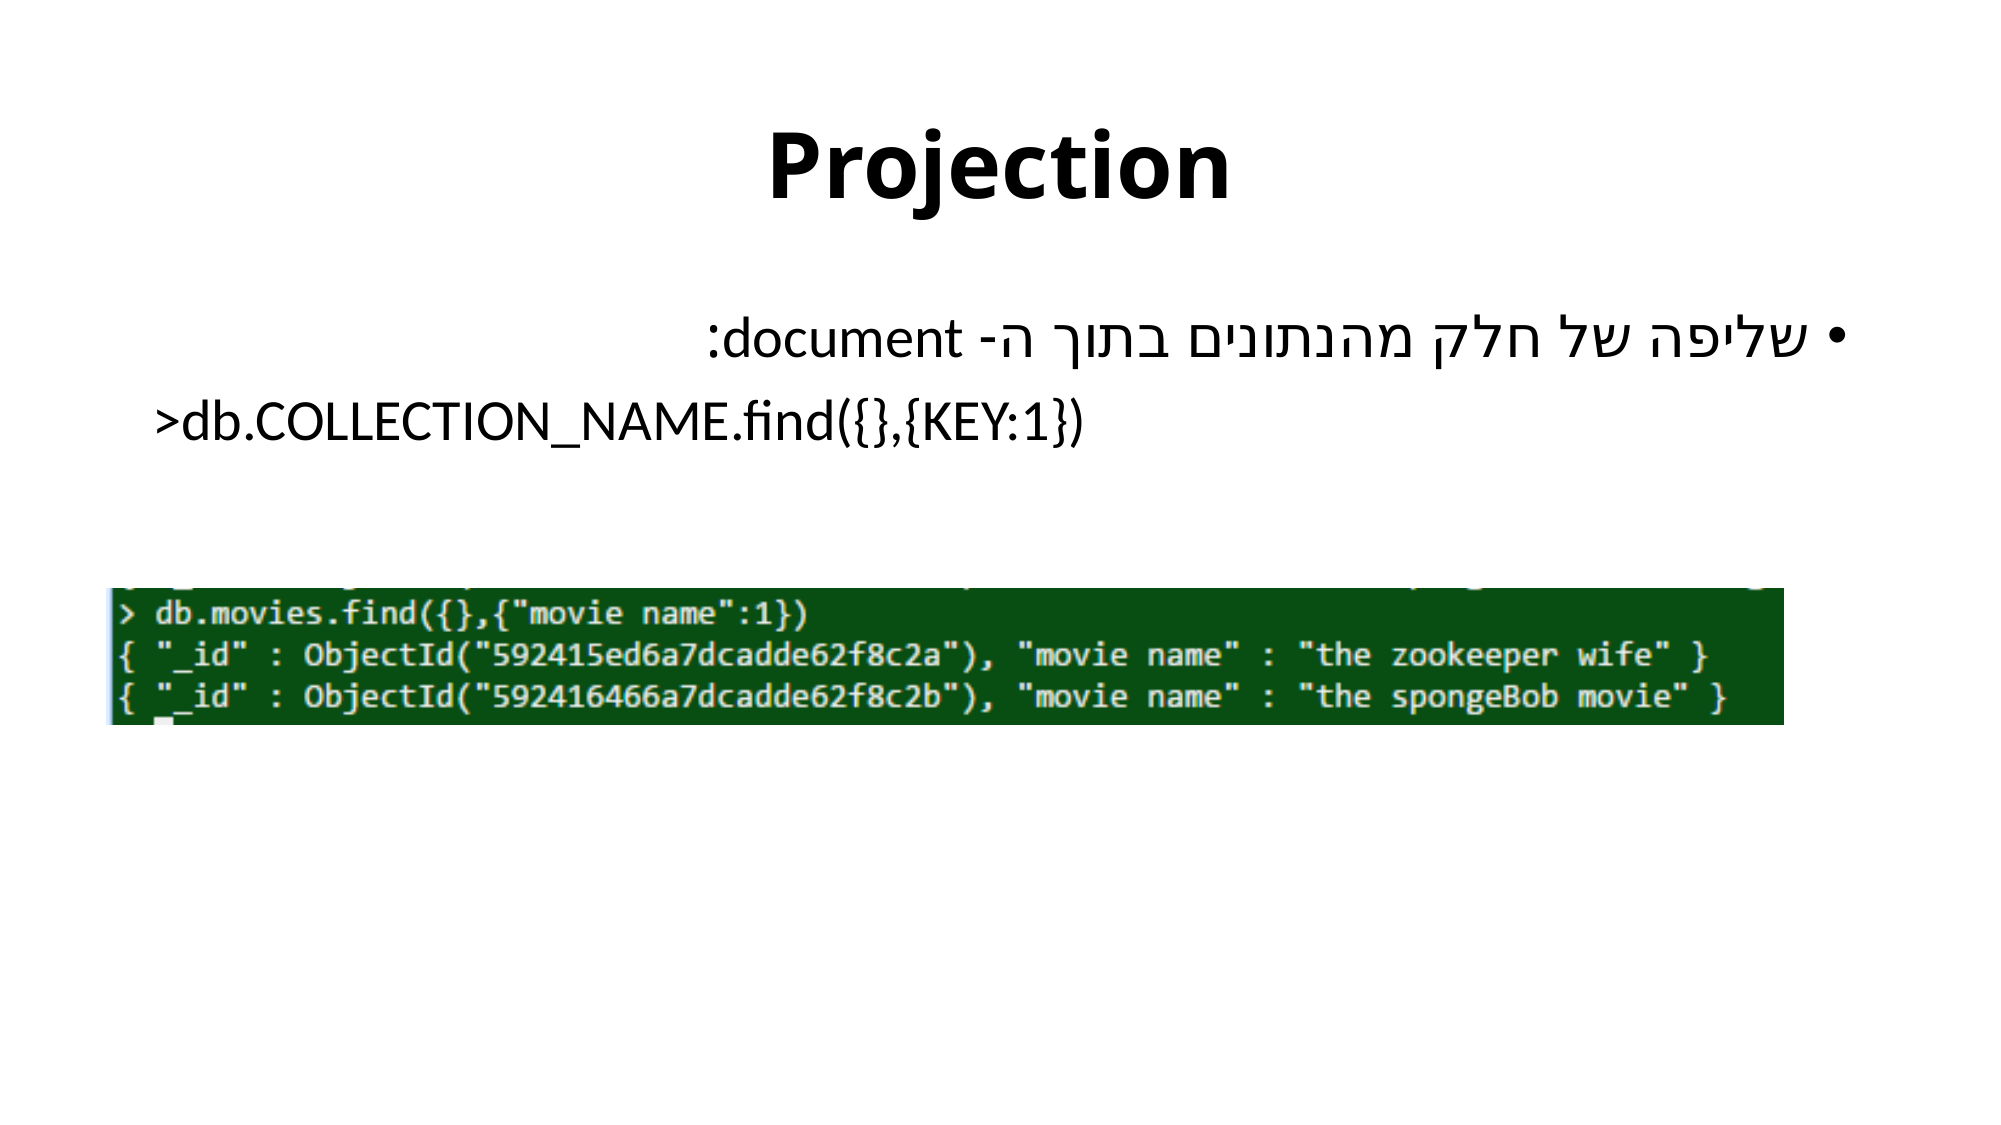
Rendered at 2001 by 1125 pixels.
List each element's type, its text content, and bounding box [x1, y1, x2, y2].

picture [106, 588, 1784, 725]
title Projection [137, 59, 1863, 278]
list שליפה של חלק מהנתונים בתוך ה- document: >db.COLLECTION_NAME.find({},{KEY:1}) [137, 299, 1863, 1014]
